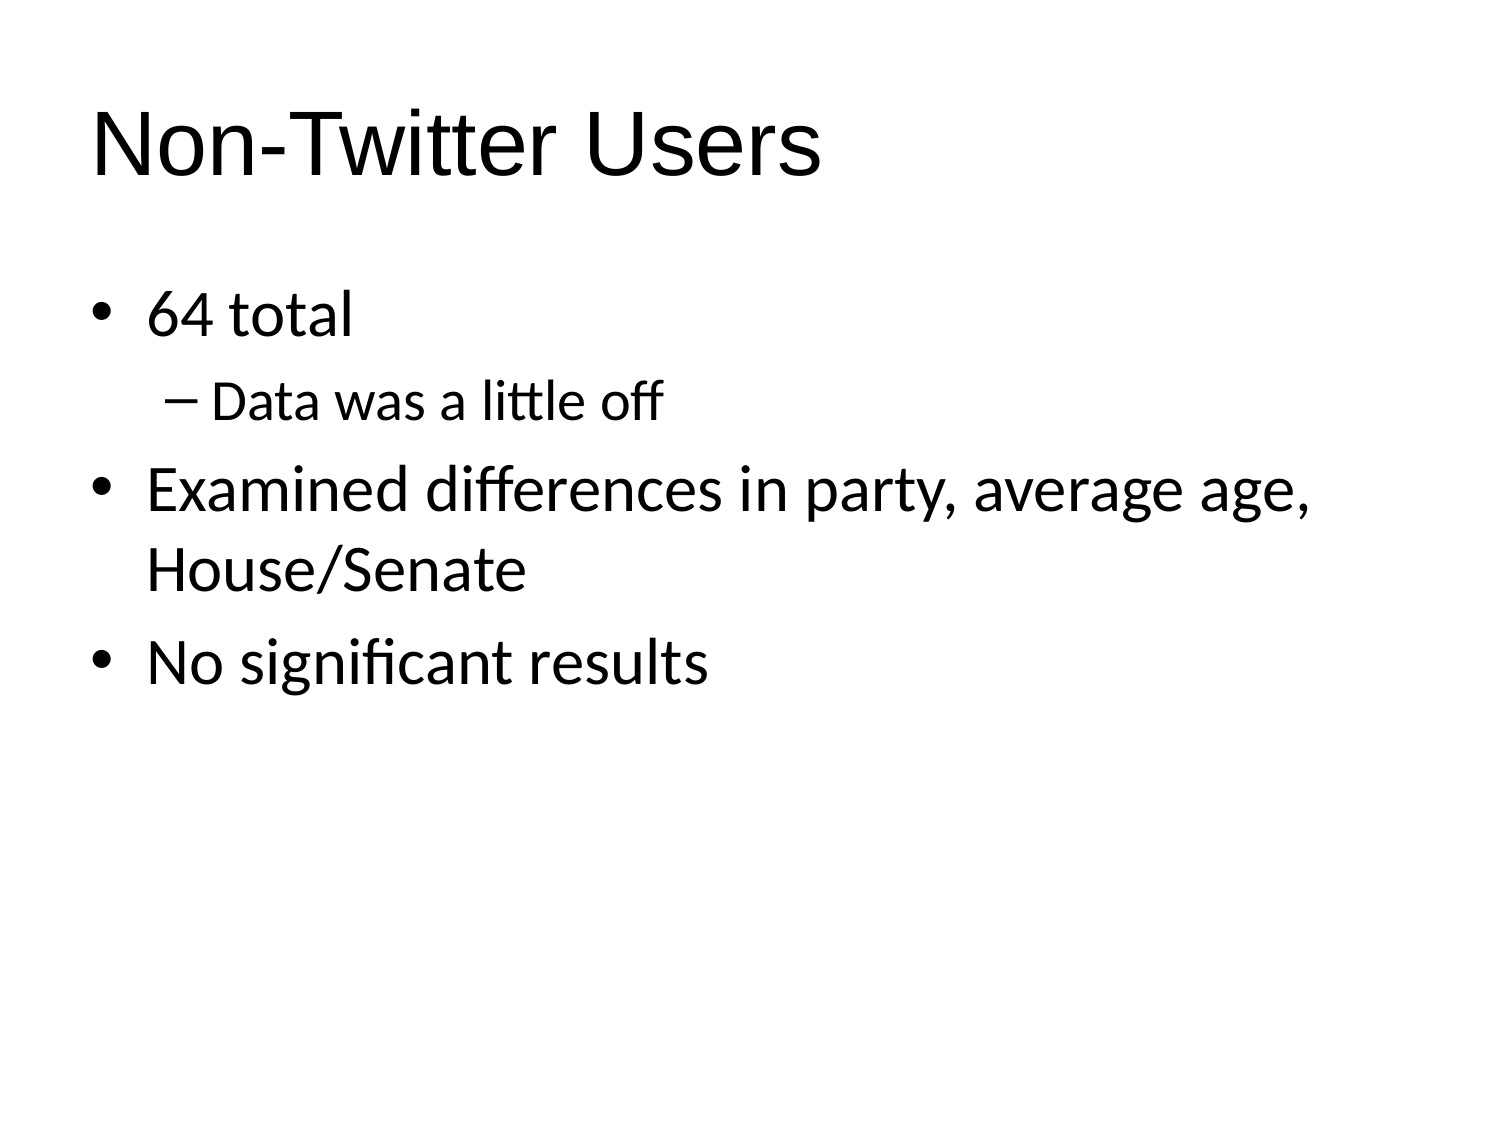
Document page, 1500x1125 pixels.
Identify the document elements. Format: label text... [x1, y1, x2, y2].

title Non-Twitter Users [75, 45, 1425, 233]
list 64 total Data was a little off Examined differences in party, average age, House/Senate No significant results [75, 262, 1425, 1005]
